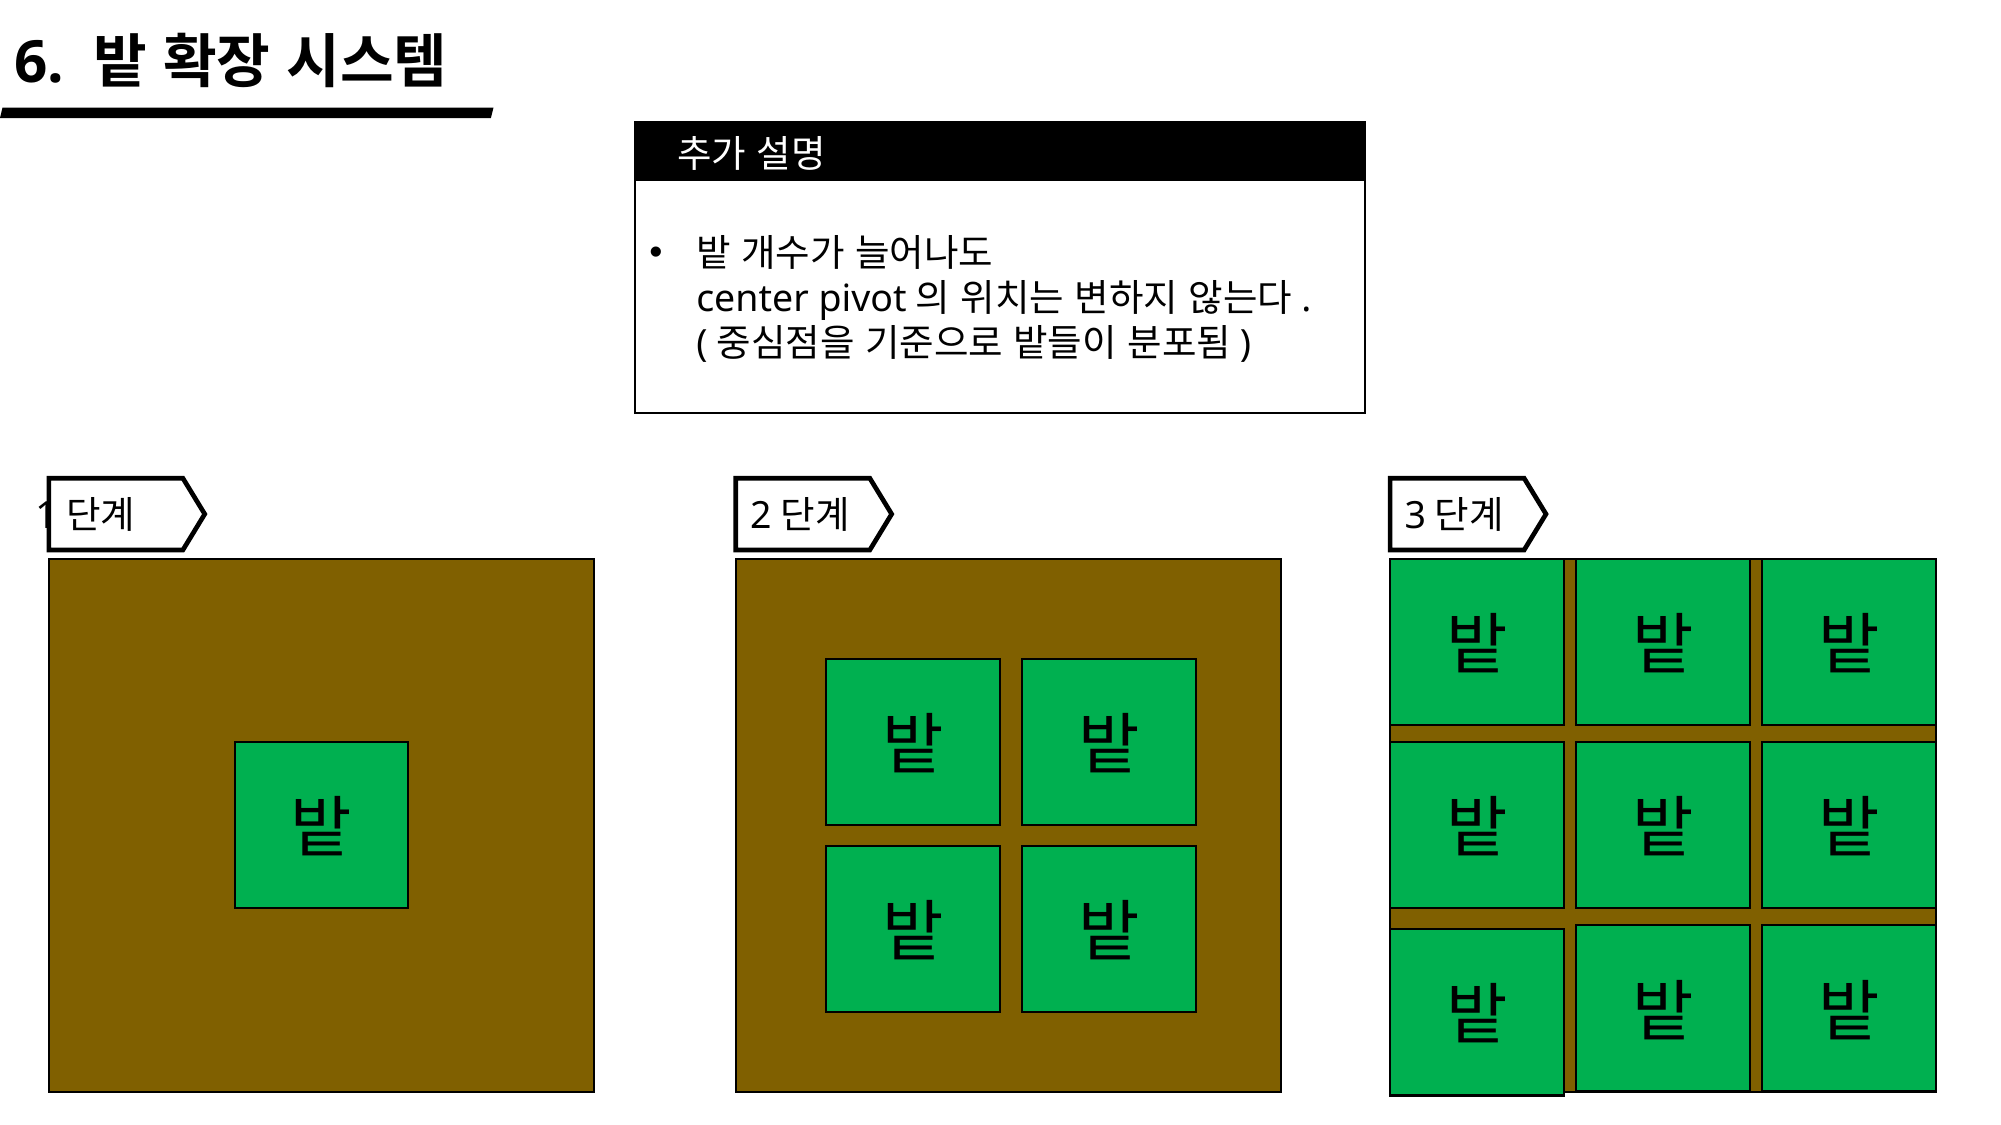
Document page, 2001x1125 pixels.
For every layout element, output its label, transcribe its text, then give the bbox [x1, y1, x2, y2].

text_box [1390, 478, 1546, 550]
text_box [0, 16, 527, 173]
text_box 밭 [825, 658, 1001, 826]
text_box 밭 [1575, 741, 1751, 909]
text_box 밭 [1389, 741, 1565, 909]
text_box [1389, 558, 1937, 1093]
text_box 밭 [1761, 924, 1937, 1093]
text_box 밭 [825, 845, 1001, 1013]
text_box 밭 [1761, 558, 1937, 726]
text_box 밭 [1389, 928, 1565, 1097]
text_box 밭 [1761, 741, 1937, 909]
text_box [48, 478, 205, 550]
text_box 밭 [1021, 658, 1197, 826]
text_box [634, 122, 1366, 413]
text_box 밭 [1575, 558, 1751, 726]
text_box [735, 558, 1282, 1093]
text_box 밭 [234, 741, 409, 909]
text_box 밭 [1575, 924, 1751, 1093]
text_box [735, 478, 892, 550]
text_box [48, 558, 595, 1093]
text_box 밭 [1389, 558, 1565, 726]
text_box 밭 [1021, 845, 1197, 1013]
